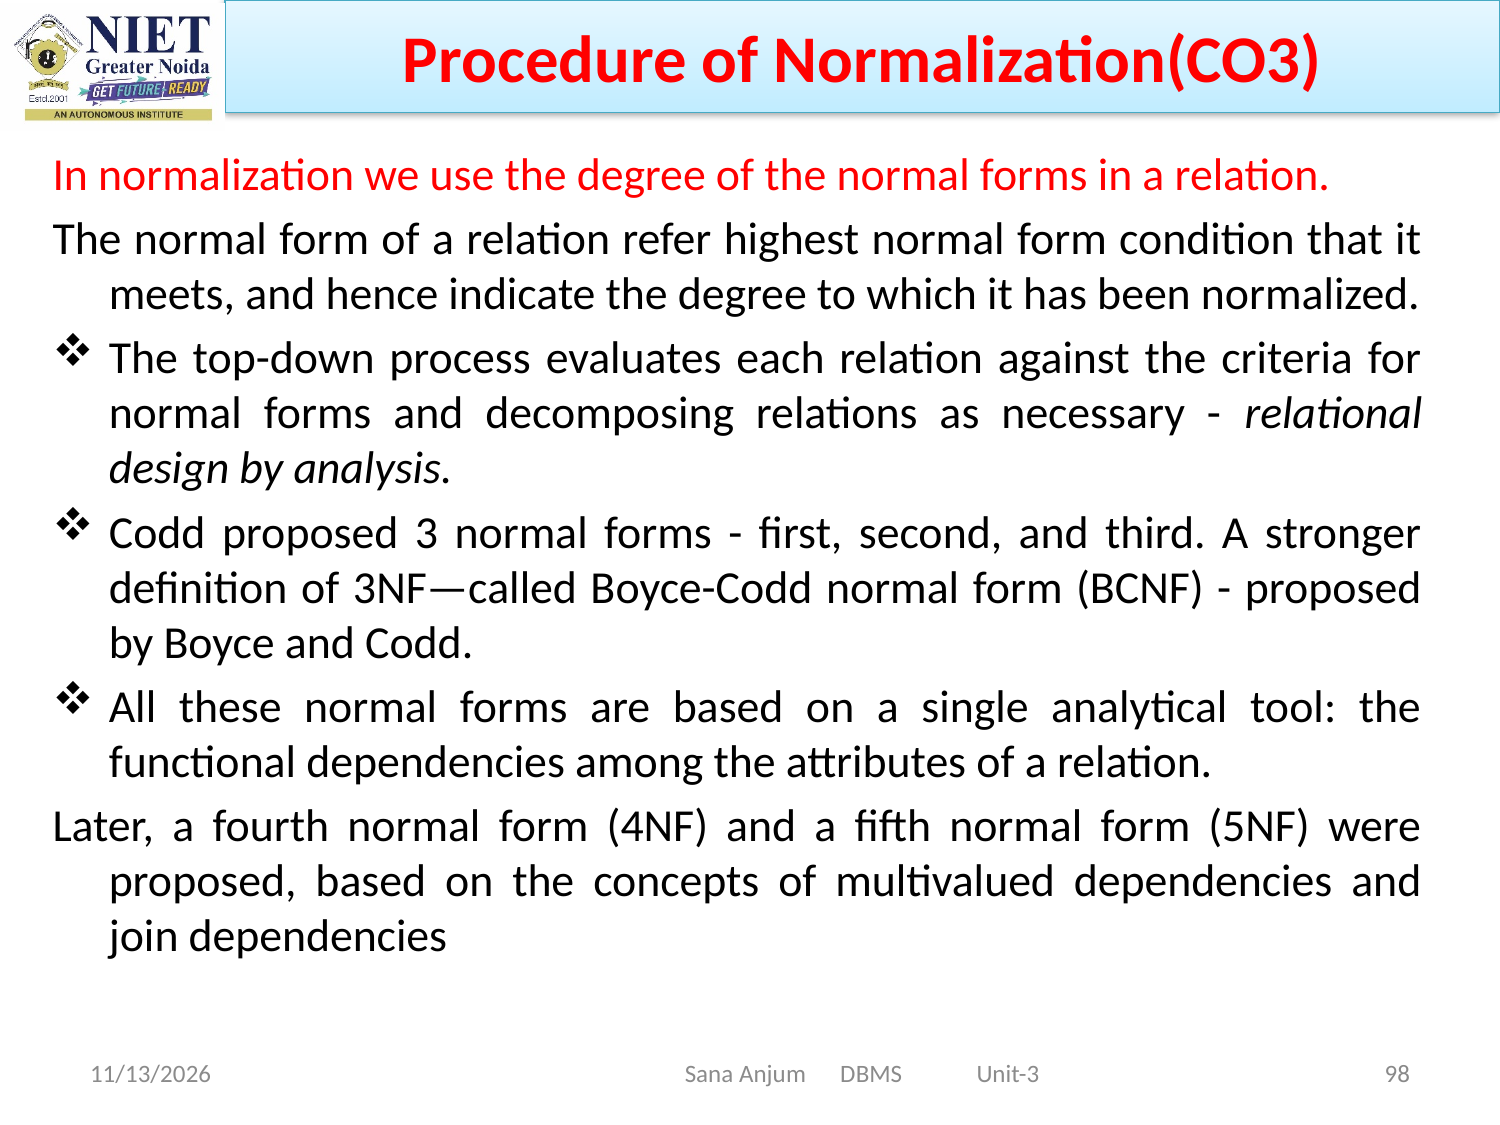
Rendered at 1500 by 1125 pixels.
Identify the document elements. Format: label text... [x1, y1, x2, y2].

list In normalization we use the degree of the normal forms in a relation. The normal form of a relation refer highest normal form condition that it meets, and hence indicate the degree to which it has been normalized. The top-down process evaluates each relation against the criteria for normal forms and decomposing relations as necessary - relational design by analysis. Codd proposed 3 normal forms - first, second, and third. A stronger definition of 3NF—called Boyce-Codd normal form (BCNF) - proposed by Boyce and Codd. All these normal forms are based on a single analytical tool: the functional dependencies among the attributes of a relation. Later, a fourth normal form (4NF) and a fifth normal form (5NF) were proposed, based on the concepts of multivalued dependencies and join dependencies [37, 137, 1438, 1038]
picture [0, 0, 238, 135]
text_box Procedure of Normalization(CO3) [238, 0, 1500, 113]
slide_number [75, 1042, 425, 1103]
footer Sana Anjum DBMS Unit-3 [450, 1042, 1074, 1103]
slide_number 98 [1074, 1042, 1425, 1103]
